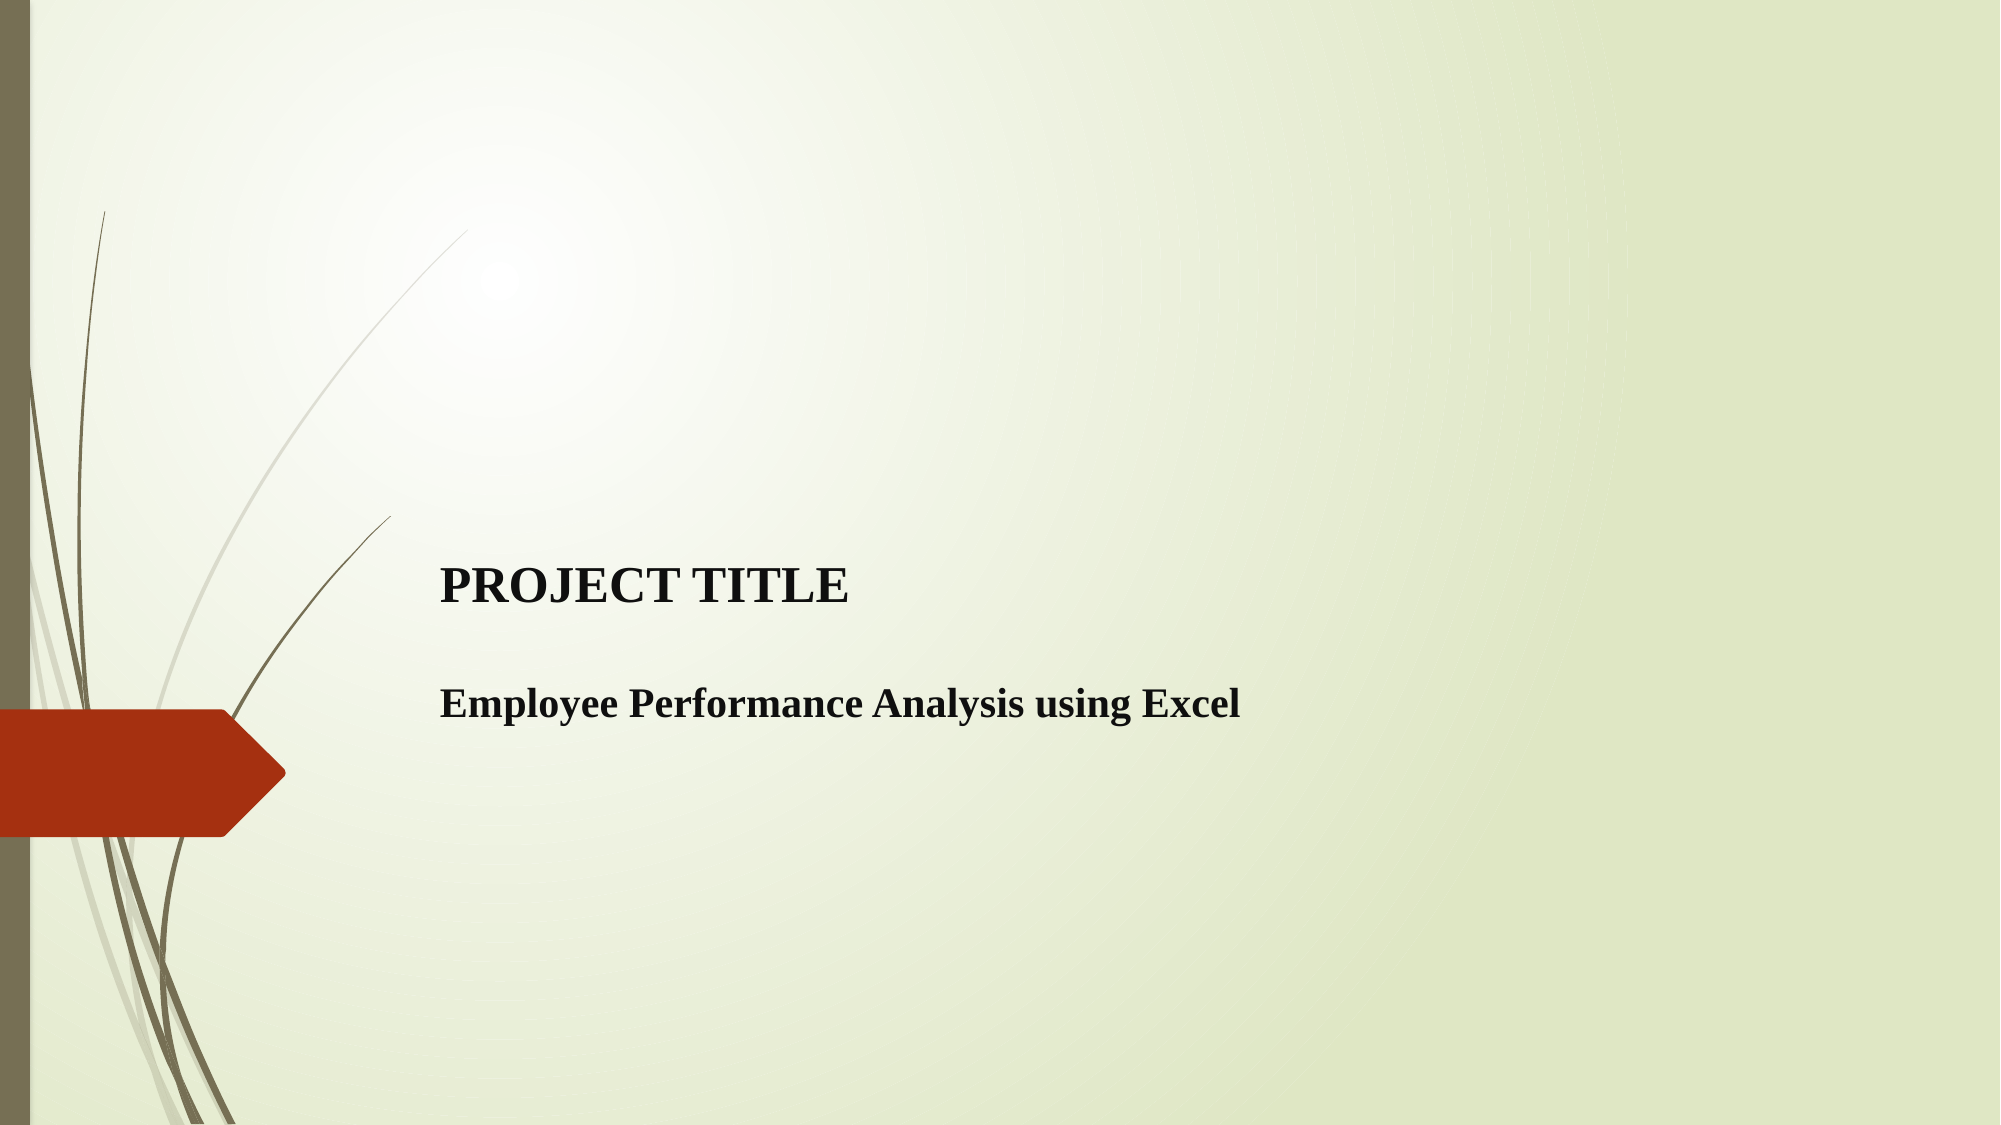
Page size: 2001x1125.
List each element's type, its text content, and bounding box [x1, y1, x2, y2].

title PROJECT TITLE Employee Performance Analysis using Excel [424, 412, 1888, 784]
